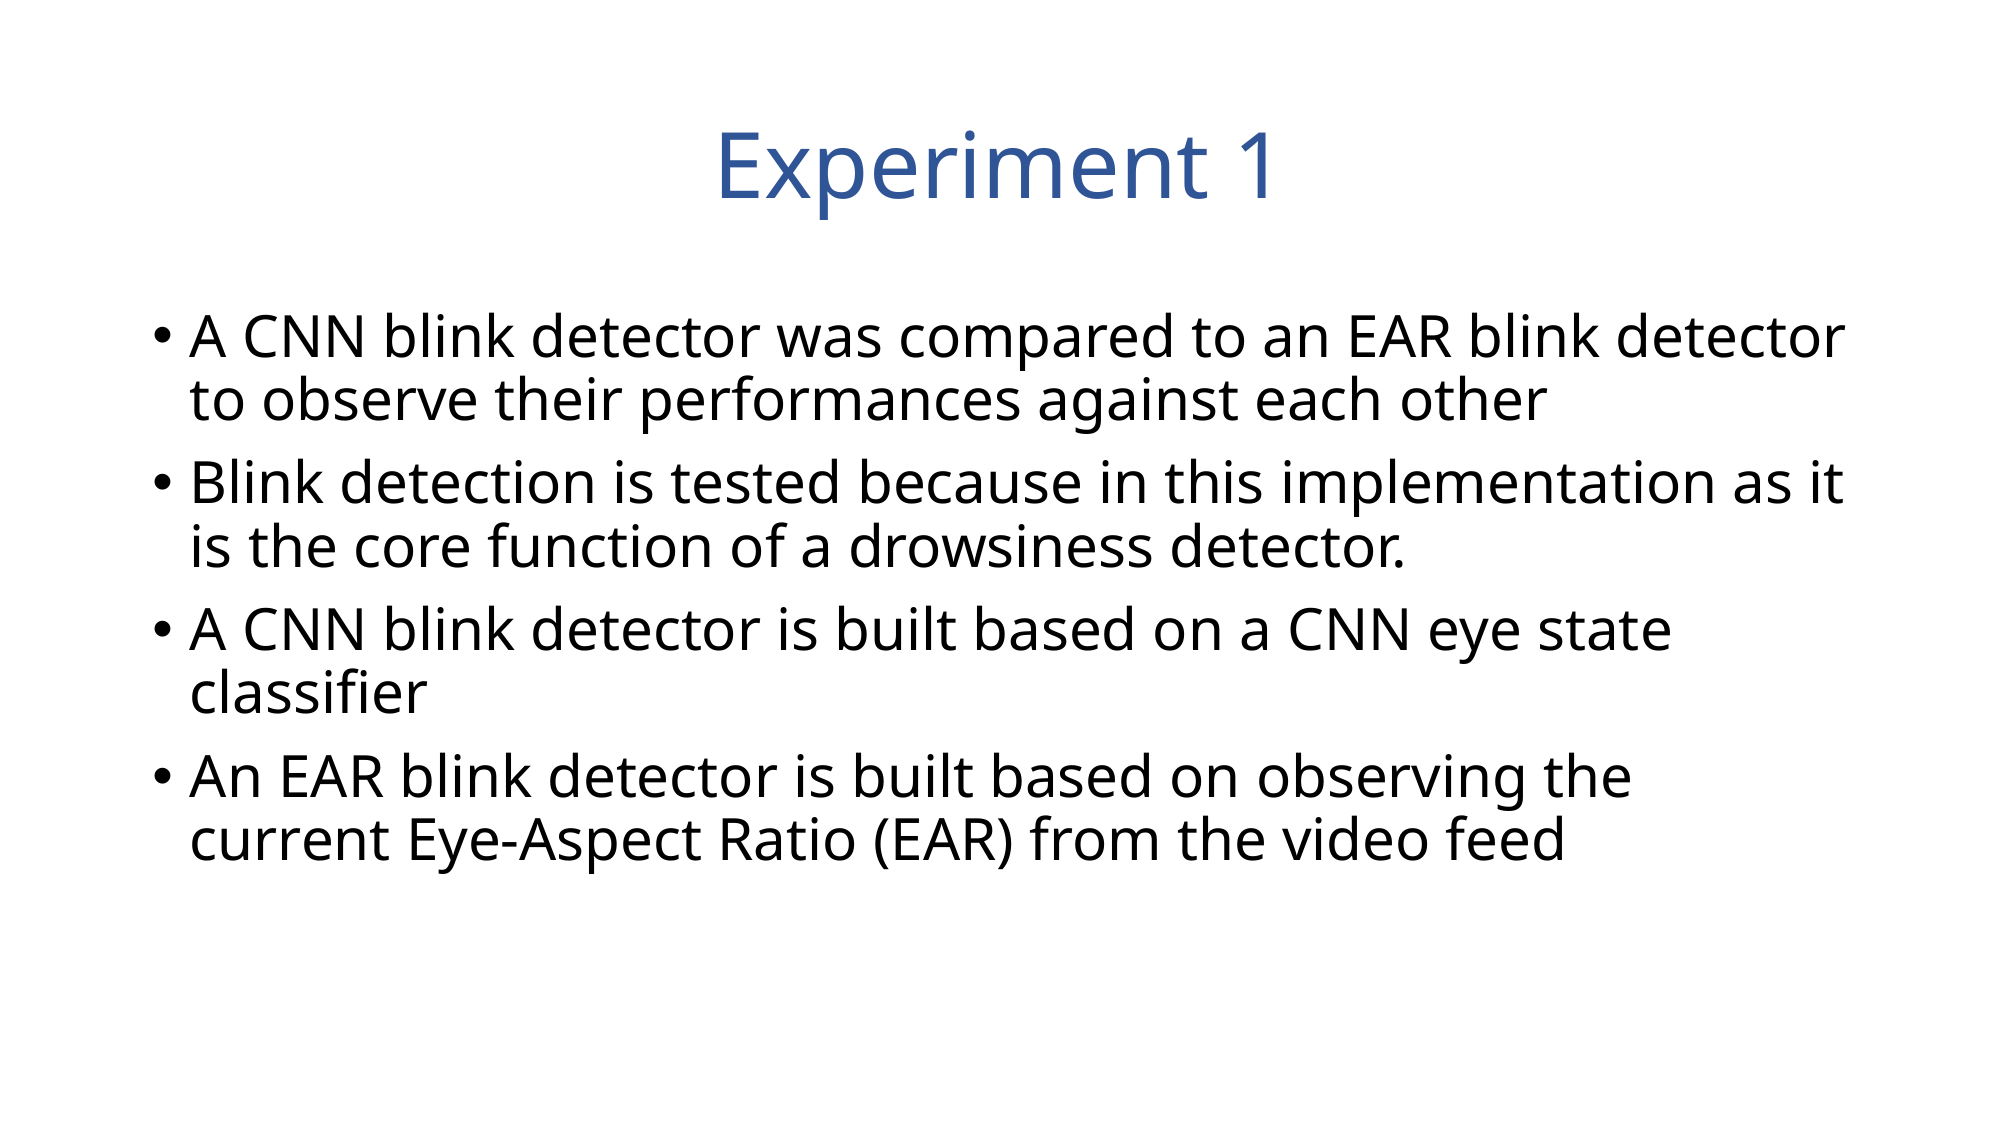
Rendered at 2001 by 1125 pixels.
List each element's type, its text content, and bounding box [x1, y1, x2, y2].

title Experiment 1 [137, 59, 1863, 278]
list A CNN blink detector was compared to an EAR blink detector to observe their performances against each other Blink detection is tested because in this implementation as it is the core function of a drowsiness detector. A CNN blink detector is built based on a CNN eye state classifier An EAR blink detector is built based on observing the current Eye-Aspect Ratio (EAR) from the video feed [137, 299, 1863, 1014]
